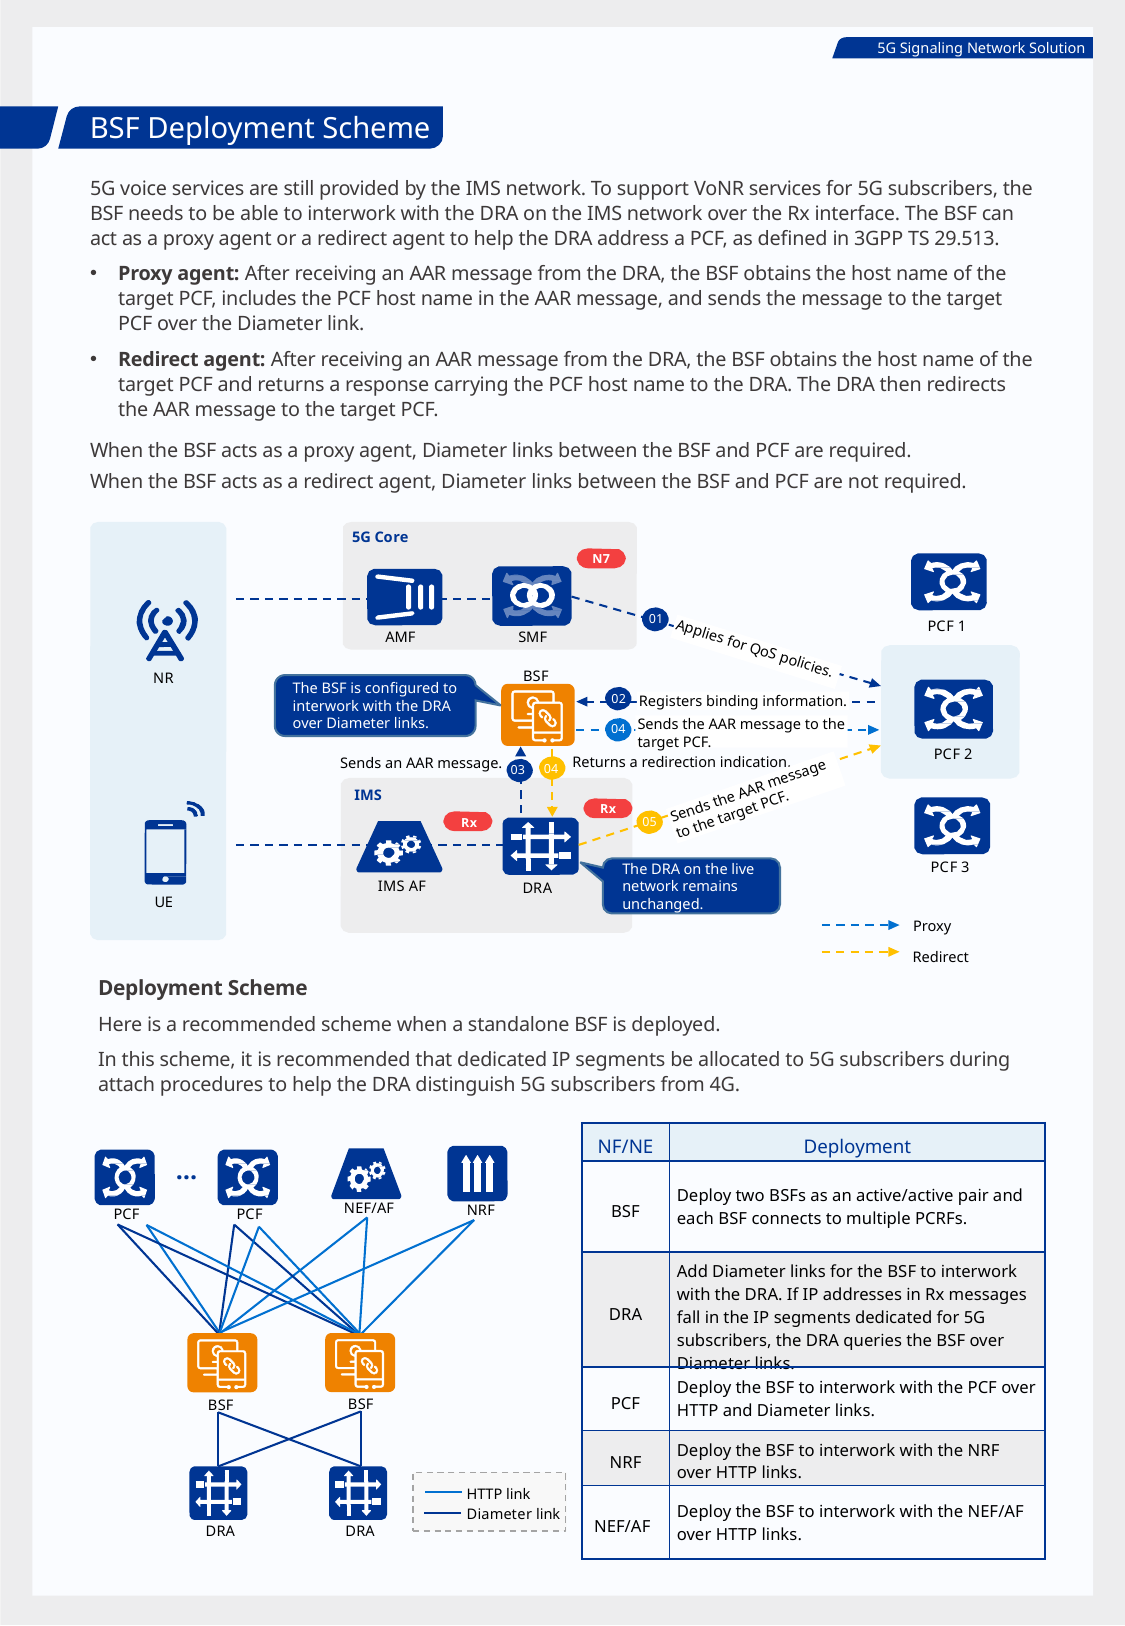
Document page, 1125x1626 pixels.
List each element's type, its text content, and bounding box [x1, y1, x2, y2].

table_cell Deploy two BSFs as an active/active pair and each BSF connects to multiple PCRFs. [670, 1162, 1044, 1251]
table_cell Deploy the BSF to interwork with the NRF over HTTP links. [670, 1431, 1044, 1485]
table_cell NRF [583, 1431, 669, 1485]
table_cell Deploy the BSF to interwork with the NEF/AF over HTTP links. [670, 1486, 1044, 1558]
table_header Deployment [670, 1124, 1044, 1160]
table_cell NEF/AF [583, 1486, 669, 1558]
table_cell PCF [583, 1368, 669, 1430]
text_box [94, 1145, 570, 1543]
table_cell Deploy the BSF to interwork with the PCF over HTTP and Diameter links. [670, 1368, 1044, 1430]
text_box [0, 0, 1125, 1625]
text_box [187, 1333, 258, 1393]
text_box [0, 106, 785, 149]
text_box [832, 37, 1094, 59]
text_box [89, 521, 1020, 989]
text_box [325, 1333, 396, 1393]
table_cell BSF [583, 1162, 669, 1251]
text_box 5G voice services are still provided by the IMS network. To support VoNR services for 5G subscribers, the BSF needs to be able to interwork with the DRA on the IMS network over the Rx interface. The BSF can act as a proxy agent or a redirect agent to help the DRA address a PCF, as defined in 3GPP TS 29.513. Proxy agent: After receiving an AAR message from the DRA, the BSF obtains the host name of the target PCF, includes the PCF host name in the AAR message, and sends the message to the target PCF over the Diameter link. Redirect agent: After receiving an AAR message from the DRA, the BSF obtains the host name of the target PCF and returns a response carrying the PCF host name to the DRA. The DRA then redirects the AAR message to the target PCF. When the BSF acts as a proxy agent, Diameter links between the BSF and PCF are required. When the BSF acts as a redirect agent, Diameter links between the BSF and PCF are not required. [89, 174, 1035, 493]
text_box Deployment Scheme Here is a recommended scheme when a standalone BSF is deployed. In this scheme, it is recommended that dedicated IP segments be allocated to 5G subscribers during attach procedures to help the DRA distinguish 5G subscribers from 4G. [98, 975, 1035, 1096]
table_cell DRA [583, 1253, 669, 1366]
text_box [32, 27, 1094, 1596]
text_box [501, 683, 575, 746]
table_header NF/NE [583, 1124, 669, 1160]
table_cell Add Diameter links for the BSF to interwork with the DRA. If IP addresses in Rx messages fall in the IP segments dedicated for 5G subscribers, the DRA queries the BSF over Diameter links. [670, 1253, 1044, 1366]
